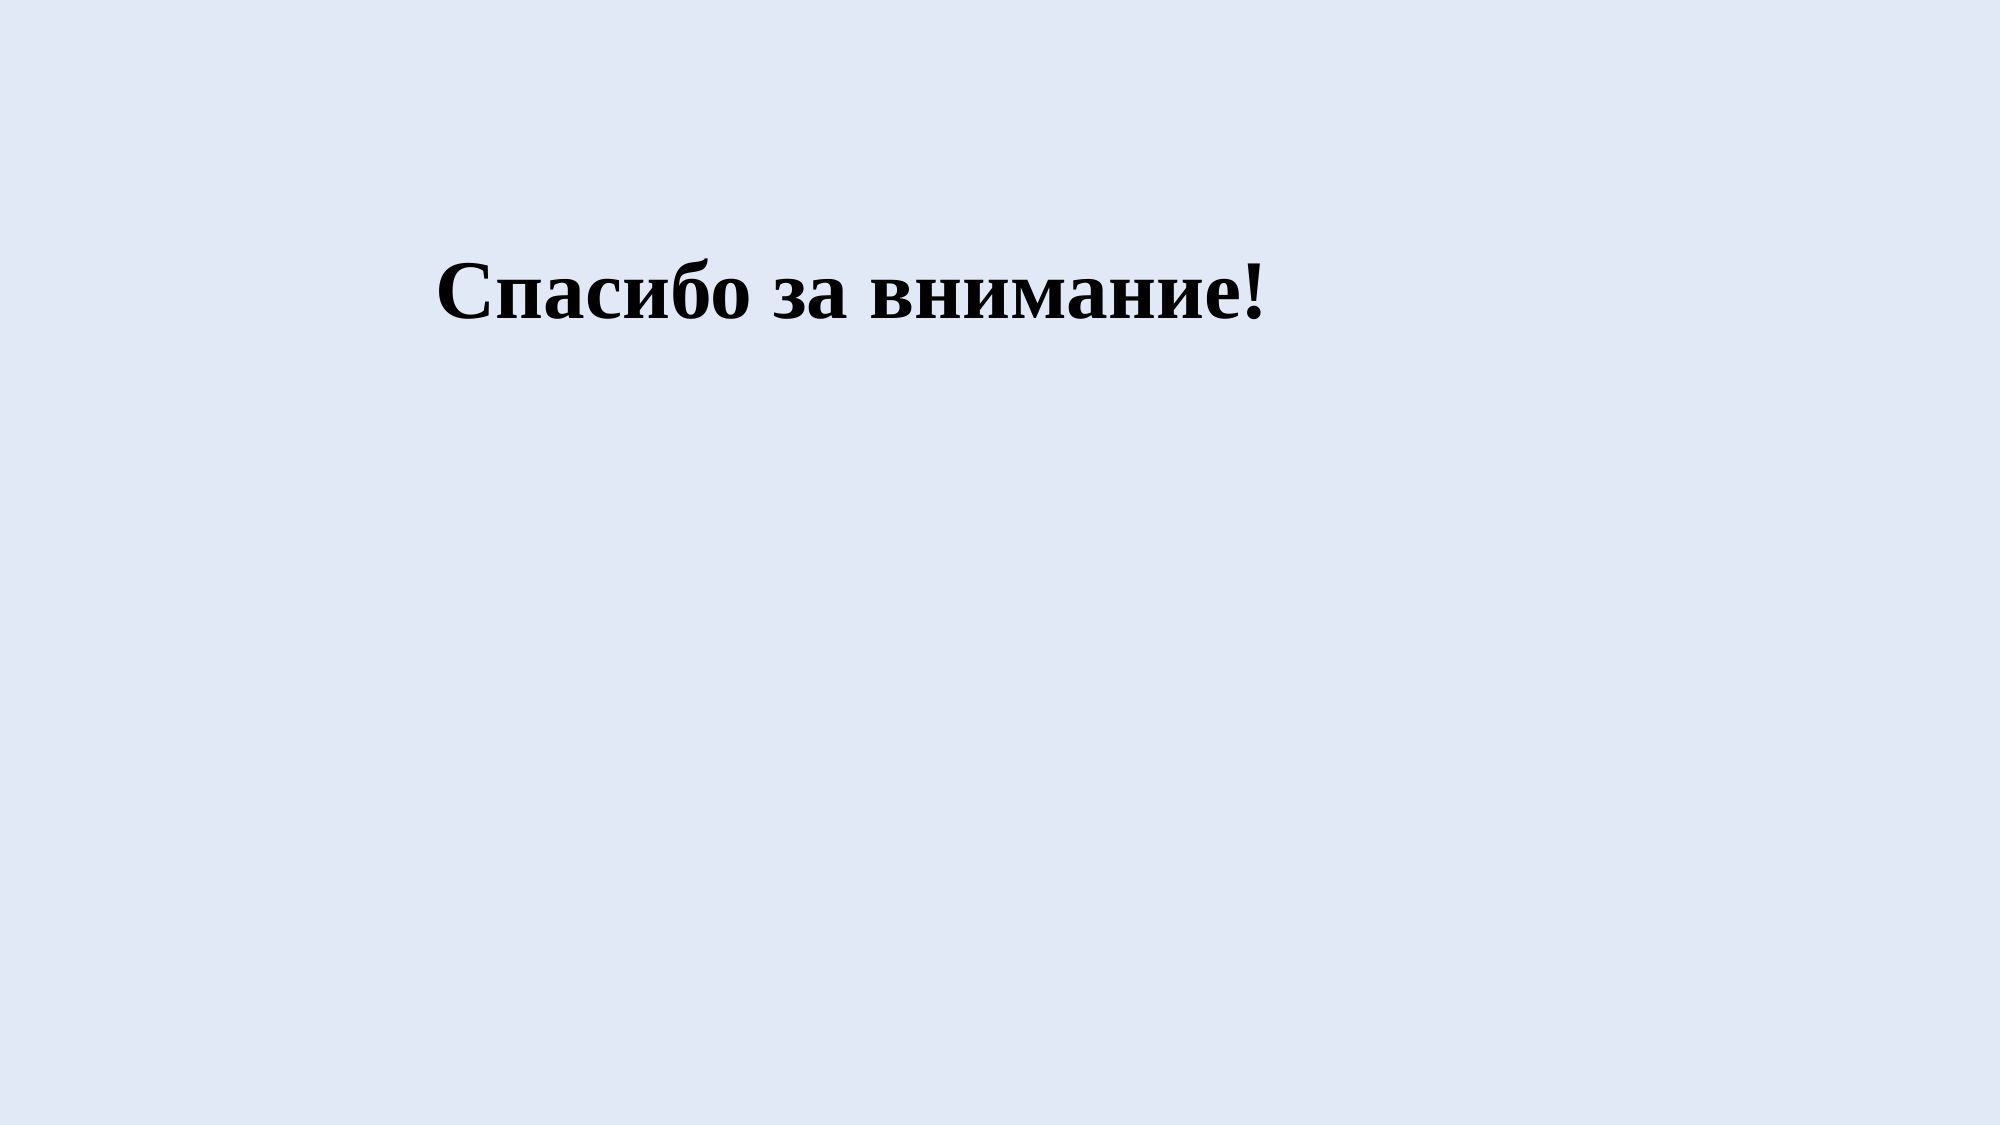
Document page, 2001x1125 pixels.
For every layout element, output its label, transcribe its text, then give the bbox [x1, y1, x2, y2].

text_box Спасибо за внимание! [86, 227, 1835, 343]
